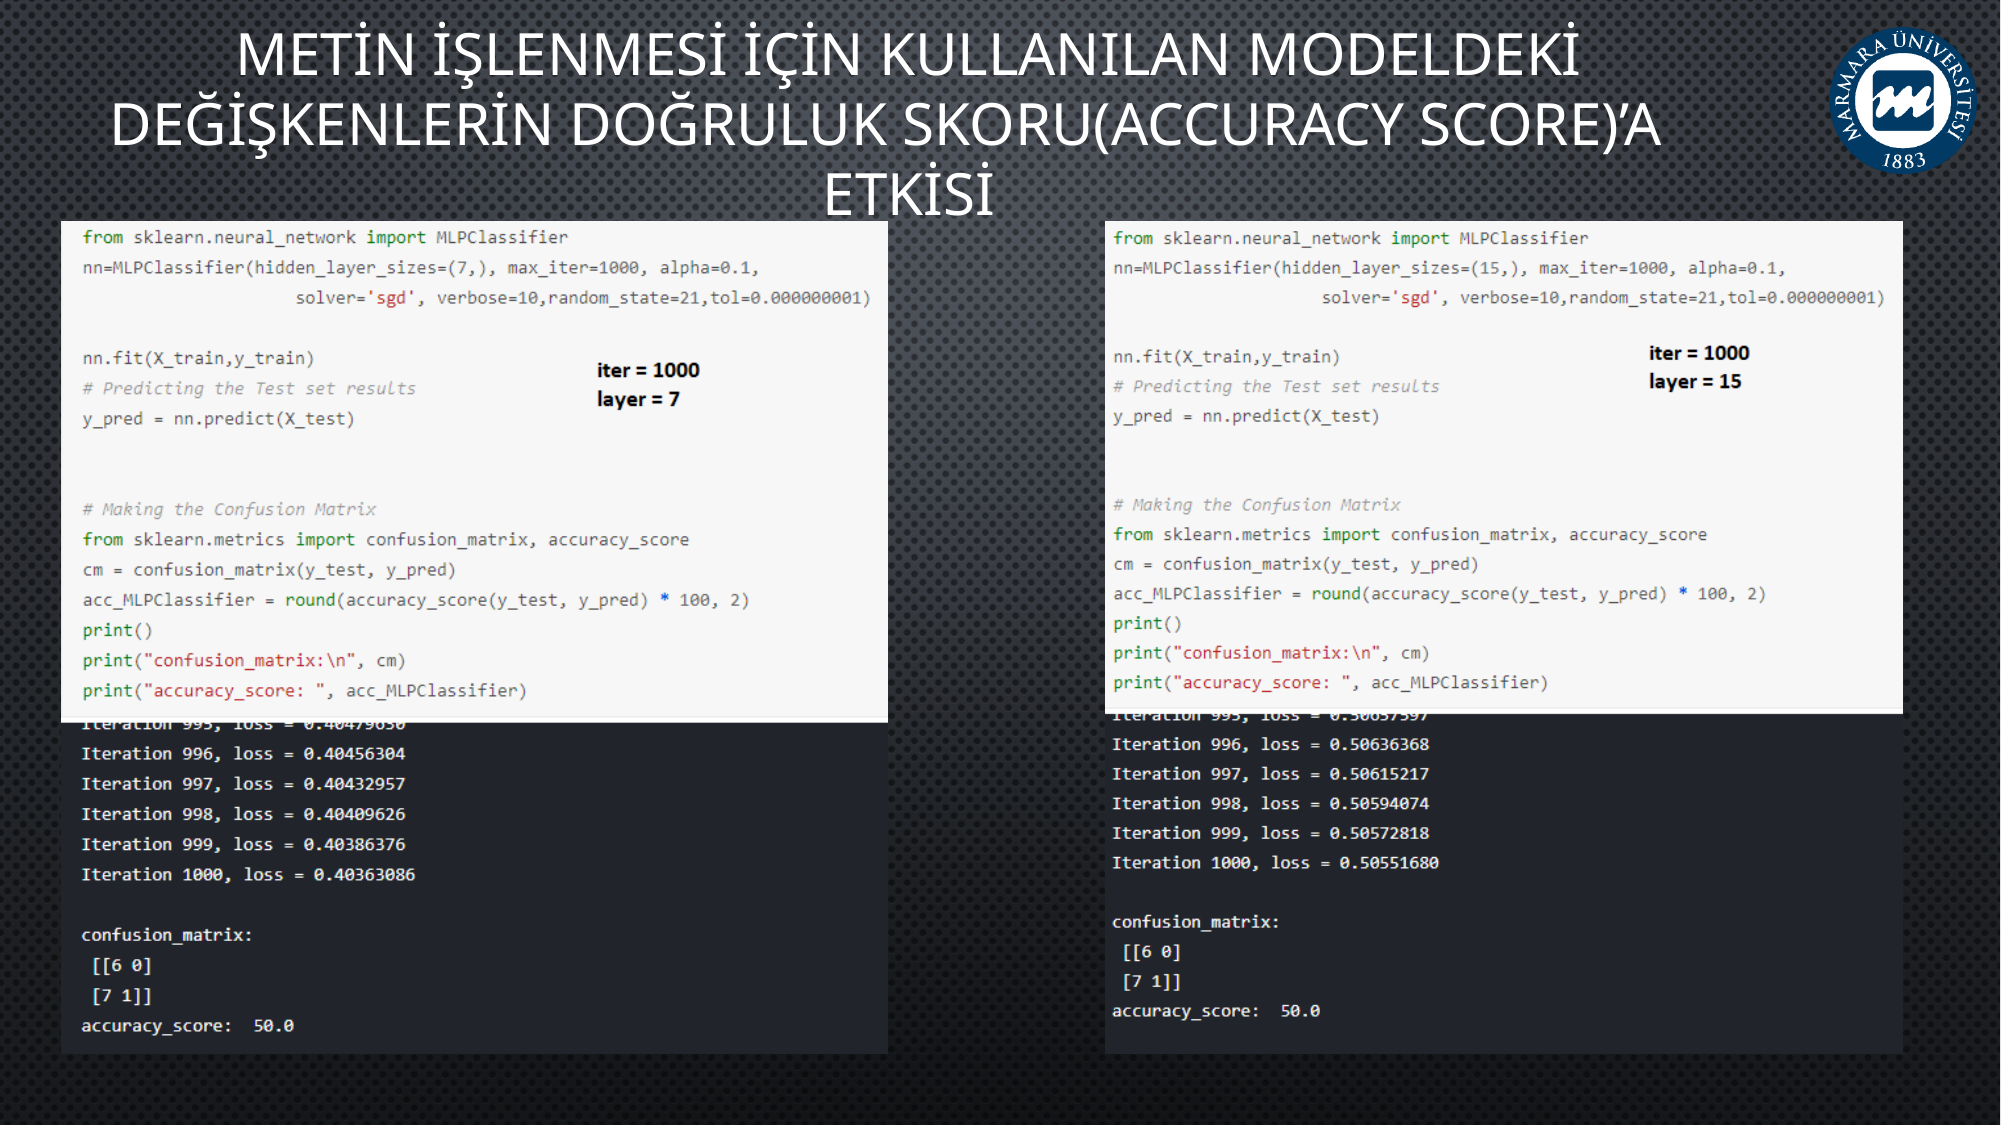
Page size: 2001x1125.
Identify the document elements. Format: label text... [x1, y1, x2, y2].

picture [1829, 26, 1977, 174]
picture [61, 221, 888, 1055]
picture [1104, 221, 1904, 1055]
title Metin işlenmesi için kullanılan modeldeki değişkenlerin DOĞRULUK SKORU(accuracy score)’a etkisi [12, 0, 1806, 245]
